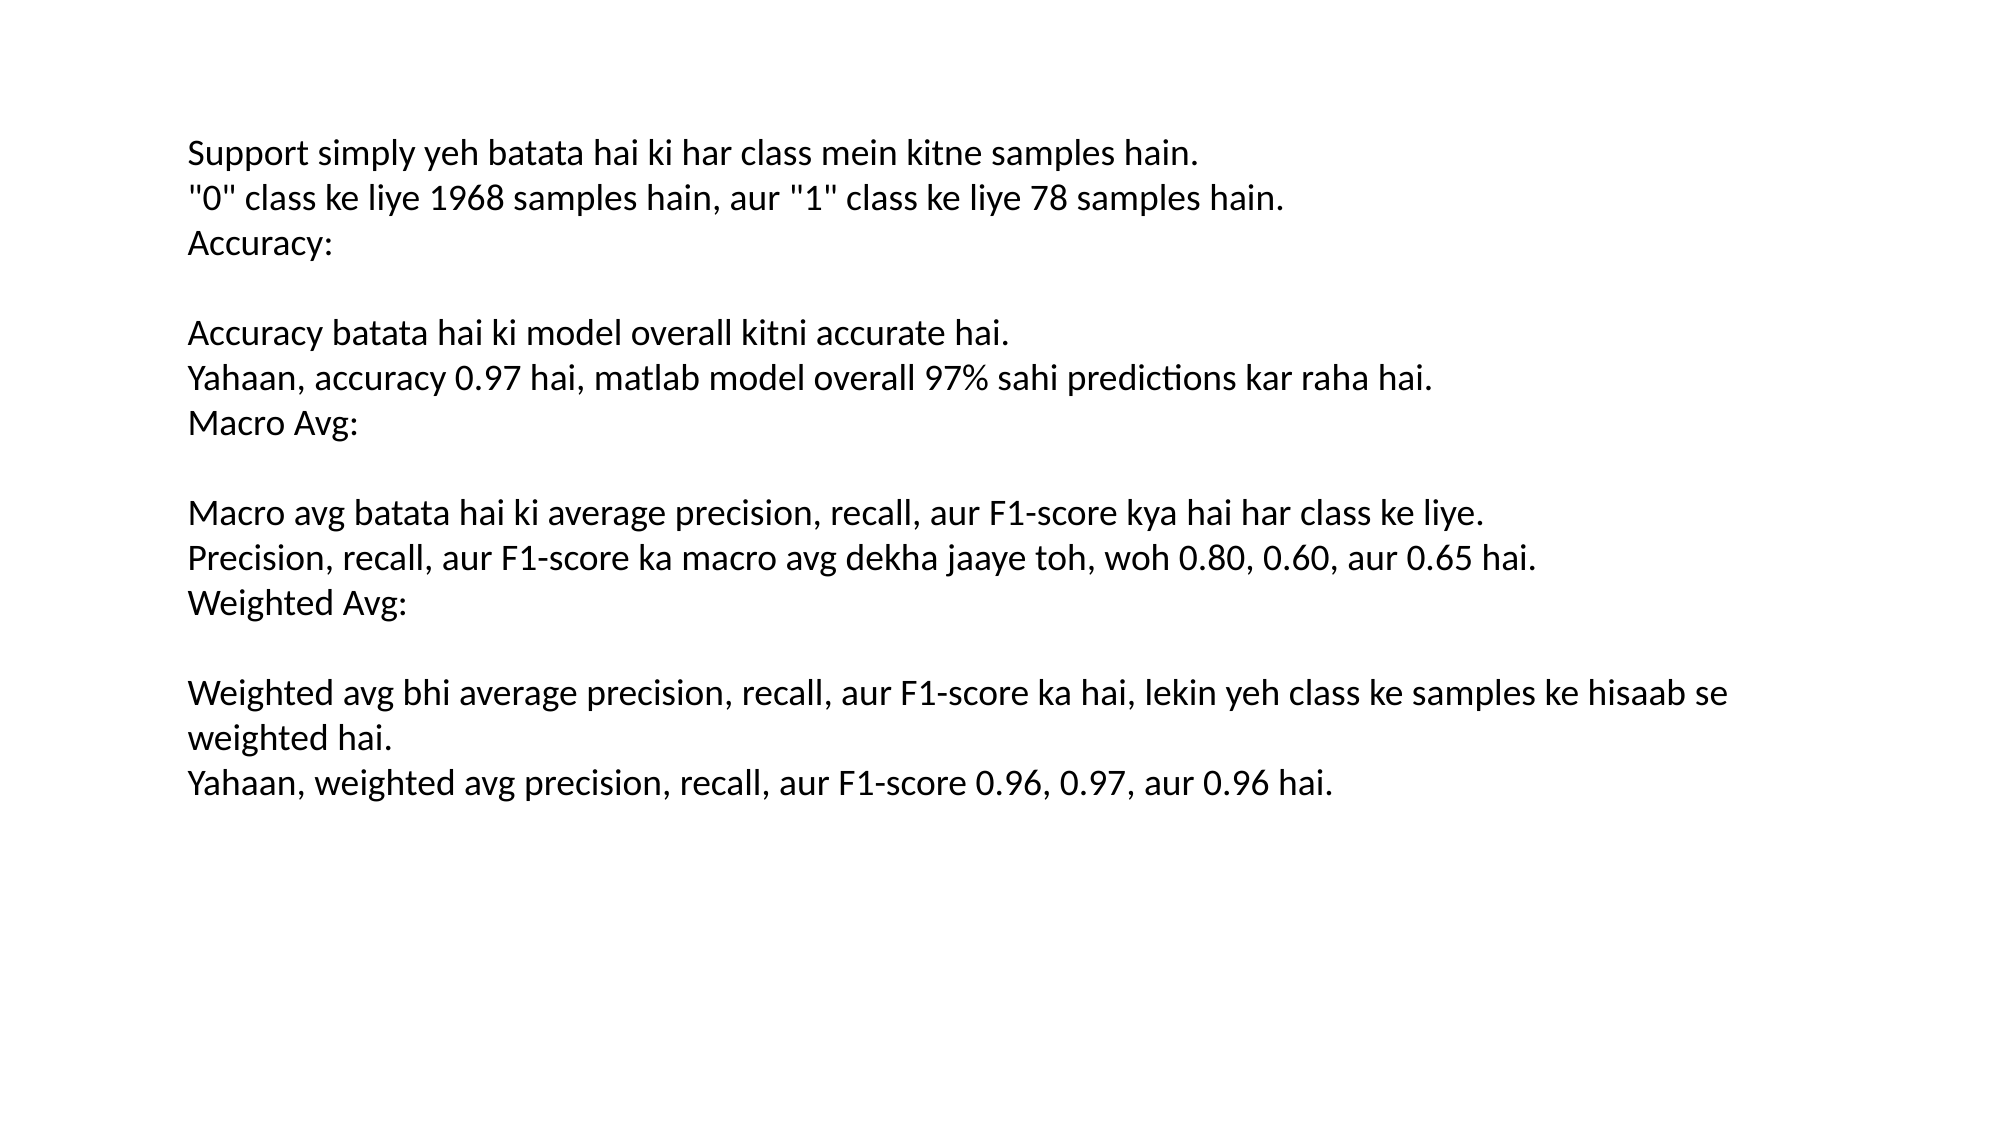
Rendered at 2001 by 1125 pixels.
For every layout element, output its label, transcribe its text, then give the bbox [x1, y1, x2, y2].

text_box Support simply yeh batata hai ki har class mein kitne samples hain. "0" class ke liye 1968 samples hain, aur "1" class ke liye 78 samples hain. Accuracy: Accuracy batata hai ki model overall kitni accurate hai. Yahaan, accuracy 0.97 hai, matlab model overall 97% sahi predictions kar raha hai. Macro Avg: Macro avg batata hai ki average precision, recall, aur F1-score kya hai har class ke liye. Precision, recall, aur F1-score ka macro avg dekha jaaye toh, woh 0.80, 0.60, aur 0.65 hai. Weighted Avg: Weighted avg bhi average precision, recall, aur F1-score ka hai, lekin yeh class ke samples ke hisaab se weighted hai. Yahaan, weighted avg precision, recall, aur F1-score 0.96, 0.97, aur 0.96 hai. [172, 120, 1857, 811]
